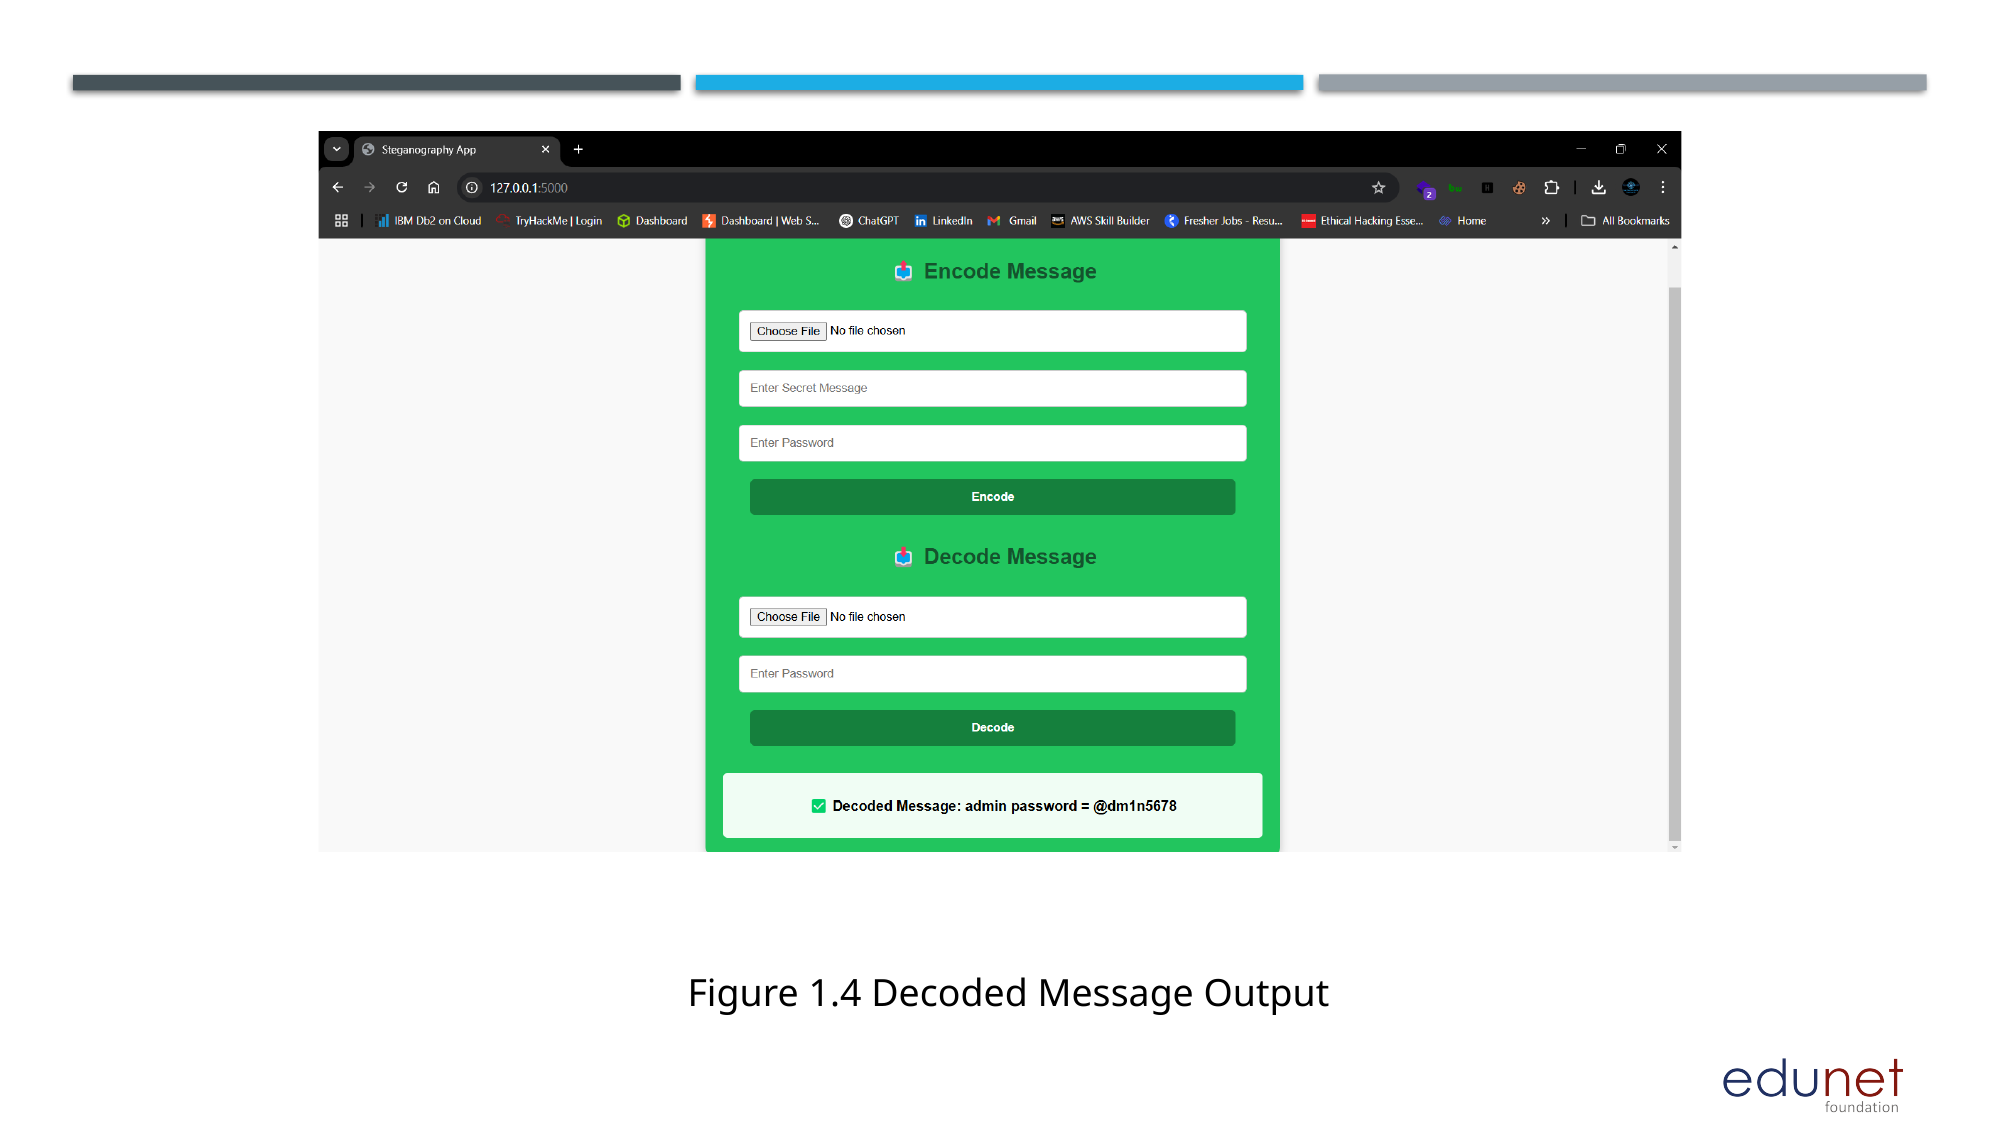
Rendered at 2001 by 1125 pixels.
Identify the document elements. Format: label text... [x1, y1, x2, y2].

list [317, 130, 1682, 853]
picture [1719, 1056, 1905, 1116]
text_box Figure 1.4 Decoded Message Output [391, 961, 1626, 1021]
